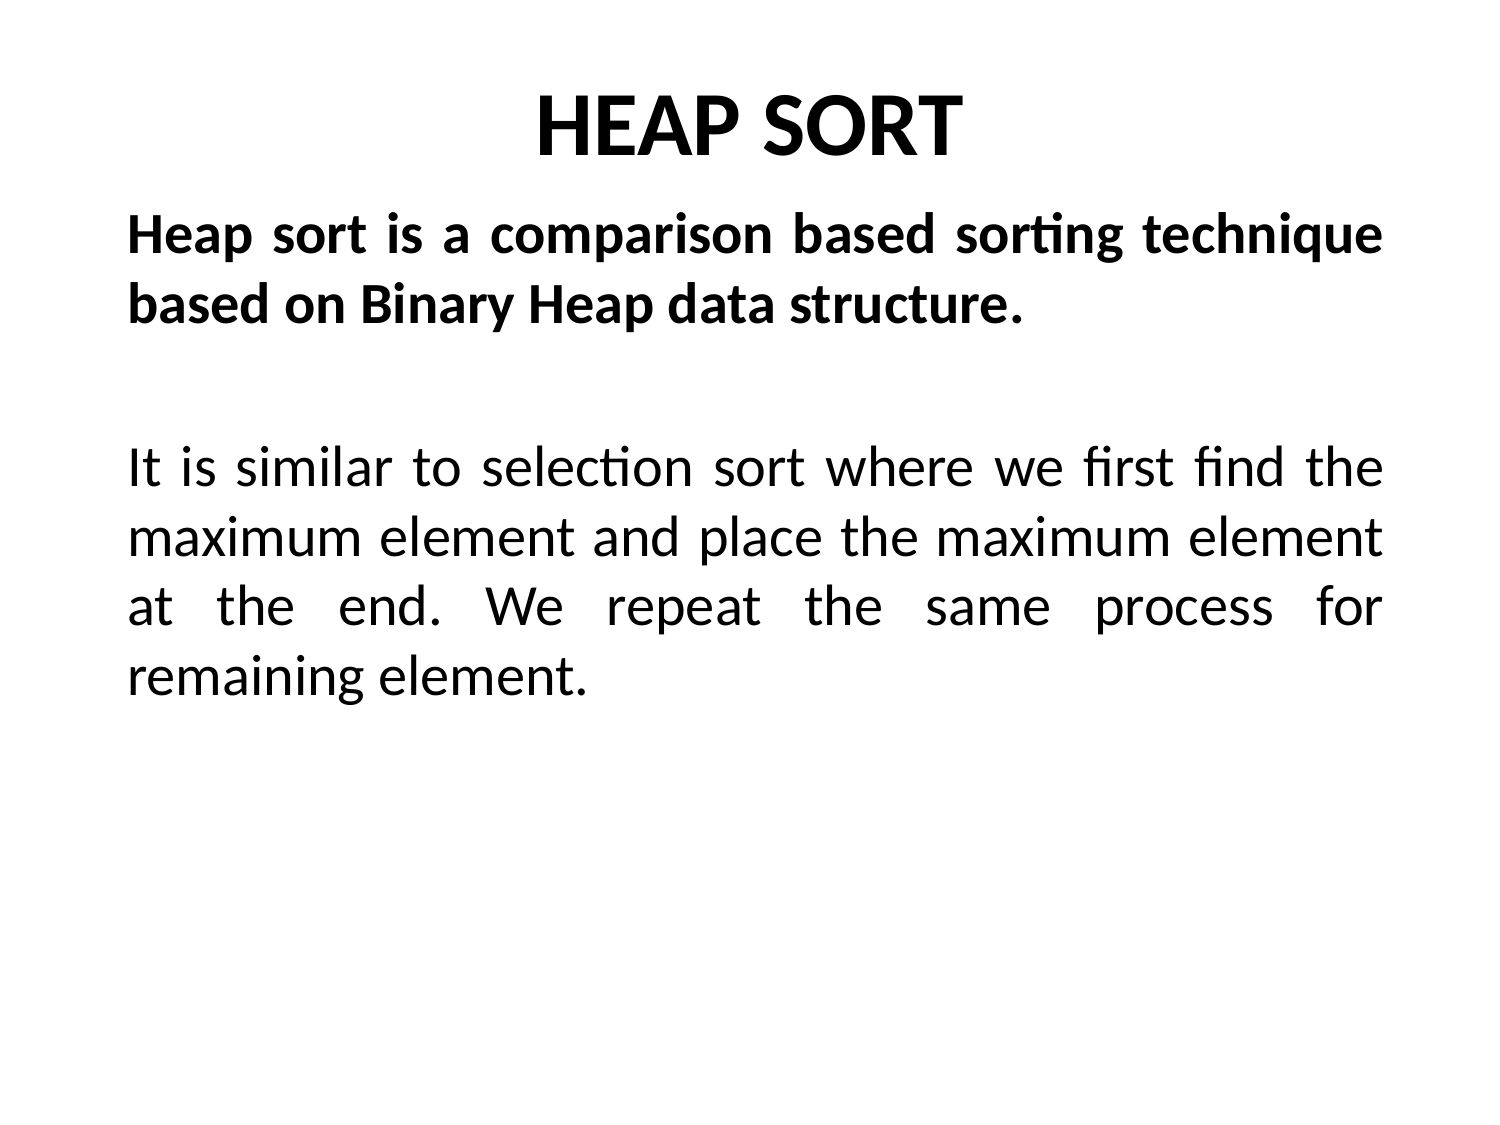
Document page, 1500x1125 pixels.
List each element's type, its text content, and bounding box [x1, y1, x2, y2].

subtitle Heap sort is a comparison based sorting technique based on Binary Heap data structure. It is similar to selection sort where we first find the maximum element and place the maximum element at the end. We repeat the same process for remaining element. [112, 187, 1400, 1075]
title HEAP SORT [112, 50, 1388, 187]
